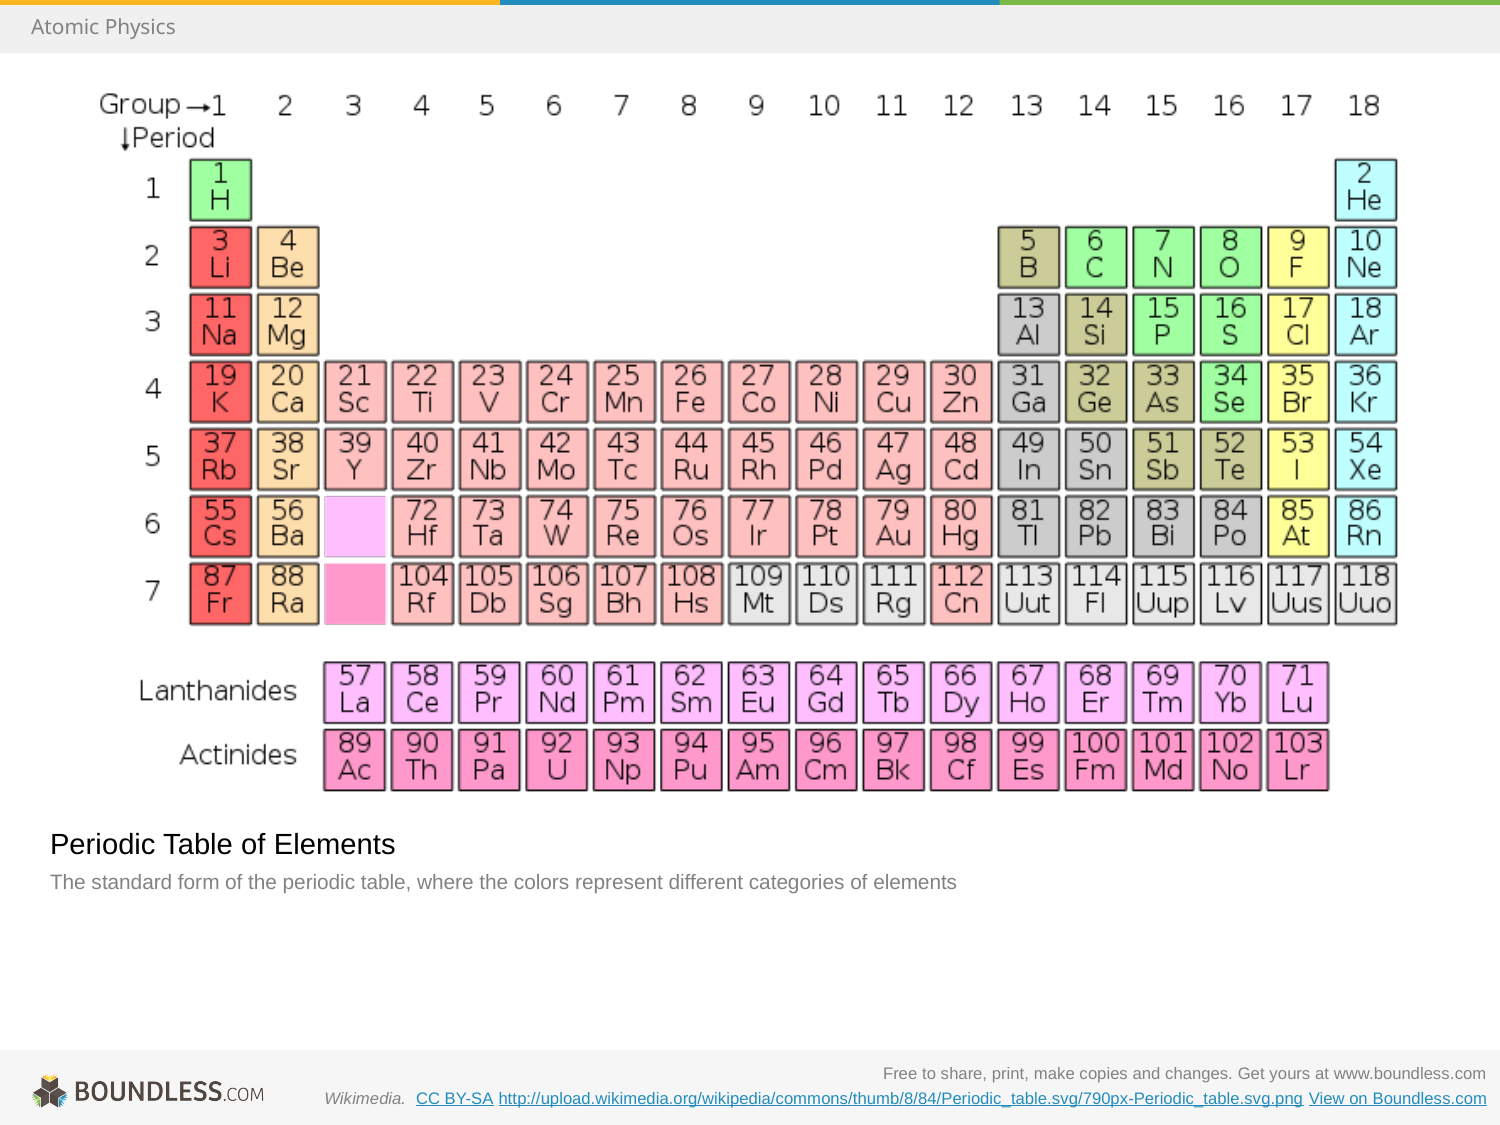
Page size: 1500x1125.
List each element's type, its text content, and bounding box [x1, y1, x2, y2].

picture [94, 87, 1406, 801]
list Periodic Table of Elements The standard form of the periodic table, where the colors represent different categories of elements [50, 825, 1450, 1038]
text_box [0, 1050, 1500, 1125]
text_box Atomic Physics [31, 13, 1475, 38]
picture [30, 1072, 265, 1109]
text_box [0, 2, 1500, 54]
text_box Free to share, print, make copies and changes. Get yours at www.boundless.com [649, 1062, 1488, 1087]
text_box Wikimedia. CC BY-SA http://upload.wikimedia.org/wikipedia/commons/thumb/8/84/Periodic_table.svg/790px-Periodic_table.svg.png View on Boundless.com [274, 1087, 1488, 1125]
